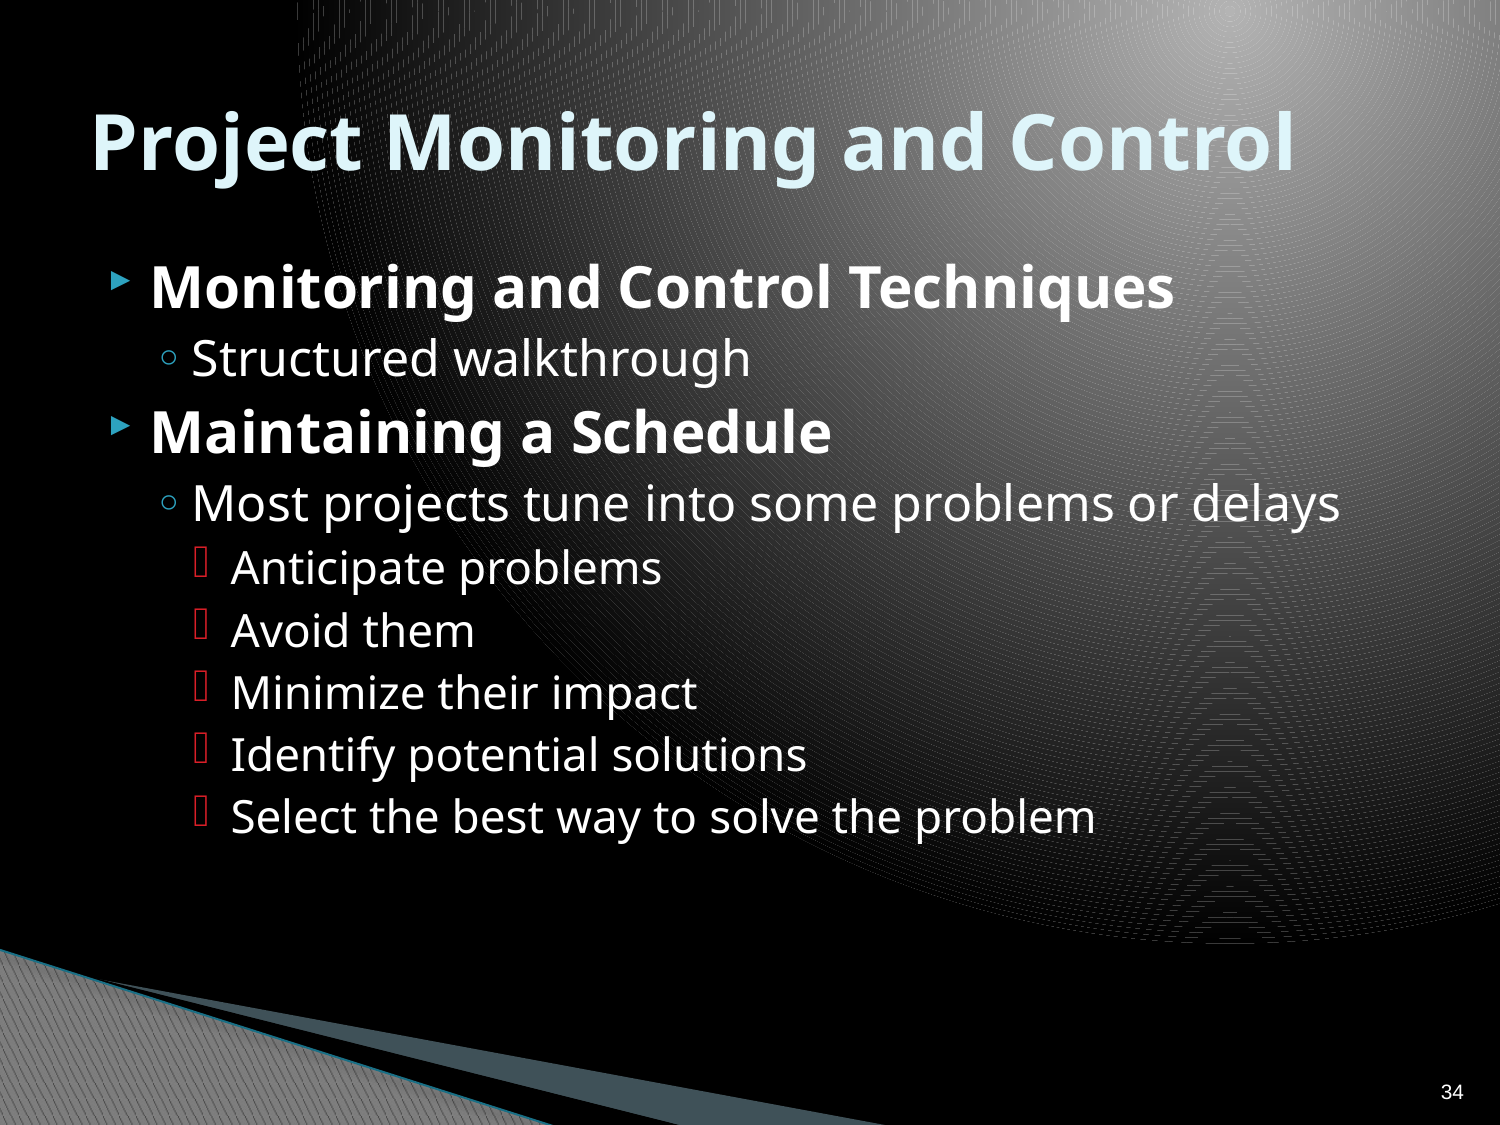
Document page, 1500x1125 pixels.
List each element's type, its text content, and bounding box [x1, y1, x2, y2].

text_box Monitoring and Control Techniques Structured walkthrough Maintaining a Schedule Most projects tune into some problems or delays Anticipate problems Avoid them Minimize their impact Identify potential solutions Select the best way to solve the problem [74, 242, 1425, 986]
title Project Monitoring and Control [75, 45, 1425, 233]
picture [0, 952, 543, 1125]
slide_number 34 [1418, 1051, 1479, 1112]
